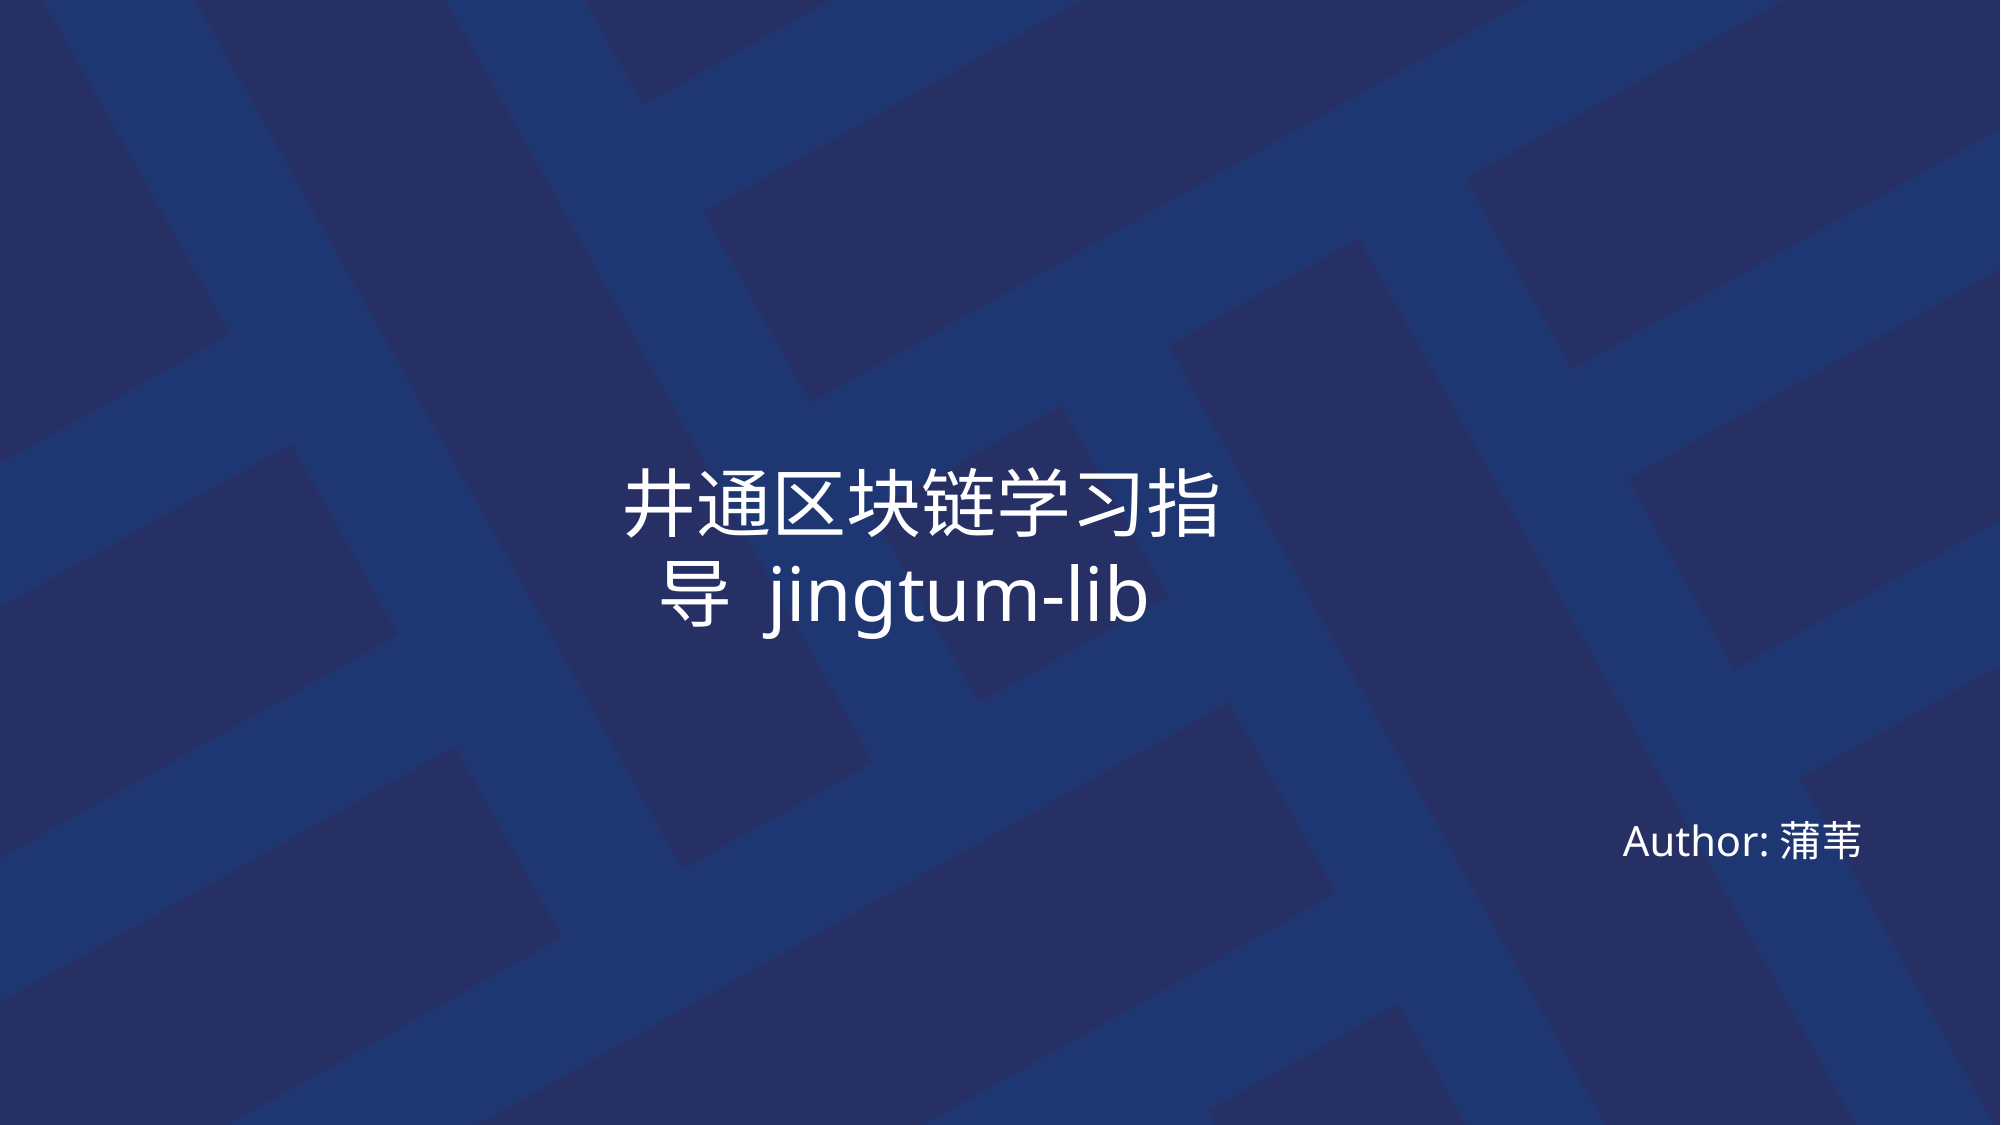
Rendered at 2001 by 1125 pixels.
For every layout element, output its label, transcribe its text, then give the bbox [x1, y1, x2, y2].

text_box 井通区块链学习指导 jingtum-lib [544, 449, 1263, 734]
text_box Author:蒲苇 [944, 807, 1878, 923]
picture [0, 0, 2001, 1125]
